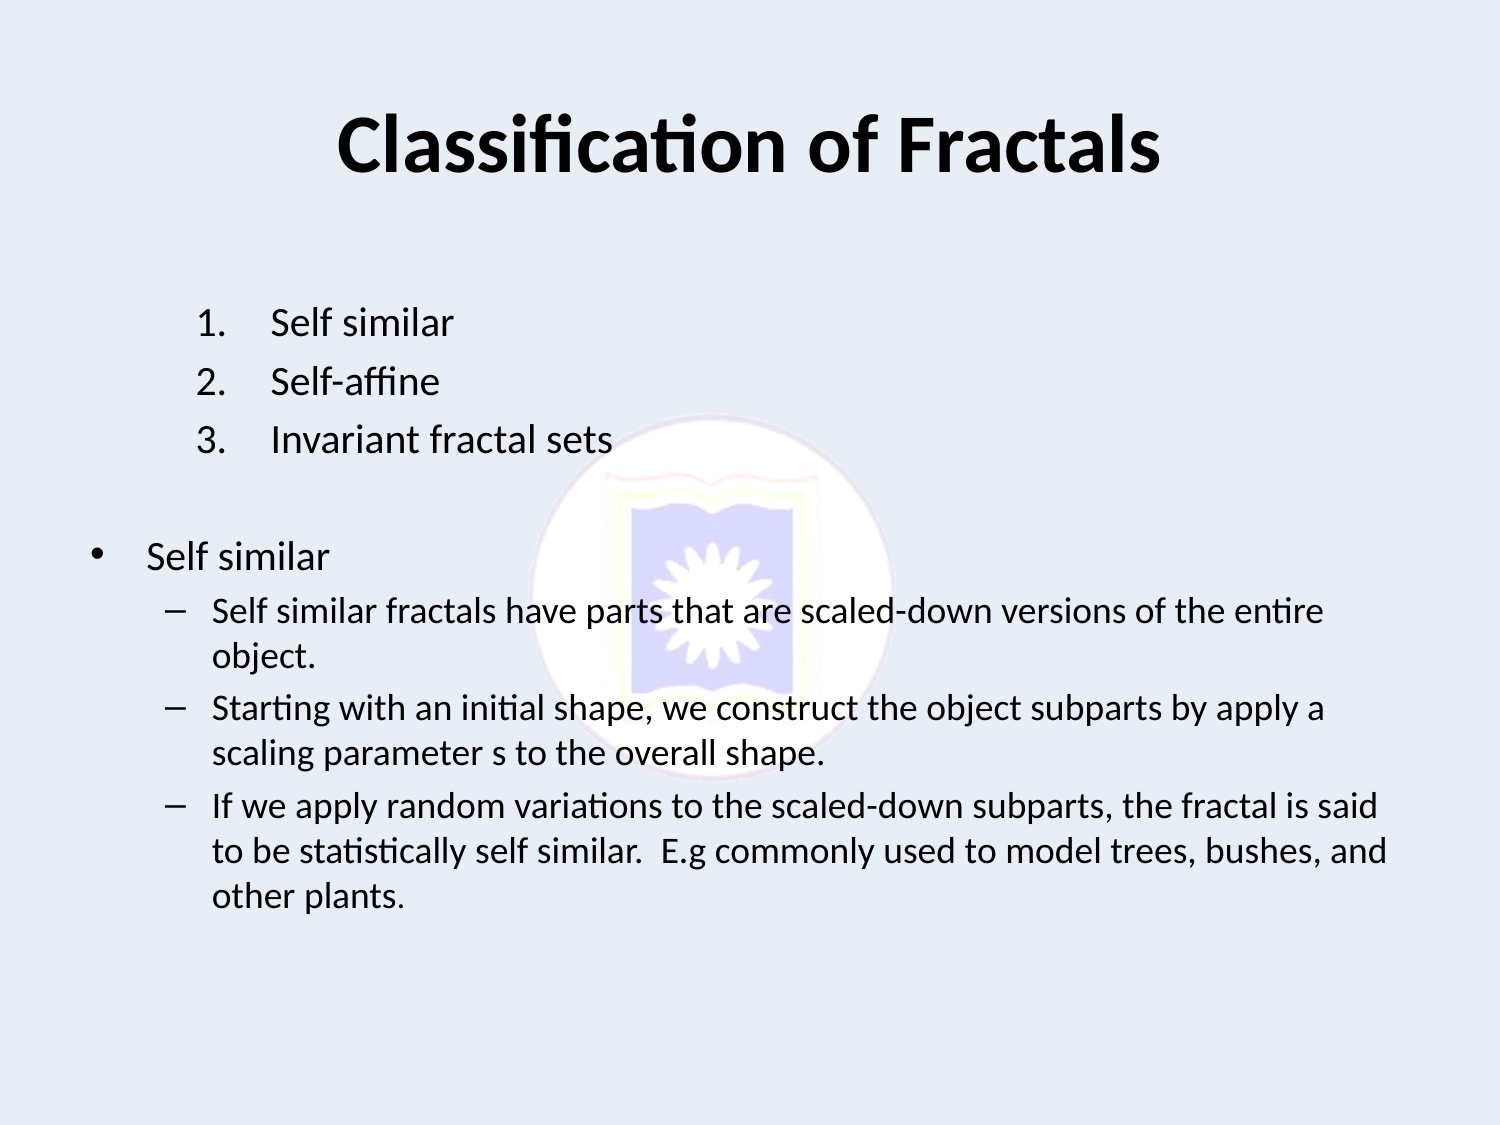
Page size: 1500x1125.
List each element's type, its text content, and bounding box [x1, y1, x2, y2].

title Classification of Fractals [75, 45, 1425, 233]
list Self similar Self-affine Invariant fractal sets Self similar Self similar fractals have parts that are scaled-down versions of the entire object. Starting with an initial shape, we construct the object subparts by apply a scaling parameter s to the overall shape. If we apply random variations to the scaled-down subparts, the fractal is said to be statistically self similar. E.g commonly used to model trees, bushes, and other plants. [75, 287, 1425, 1005]
